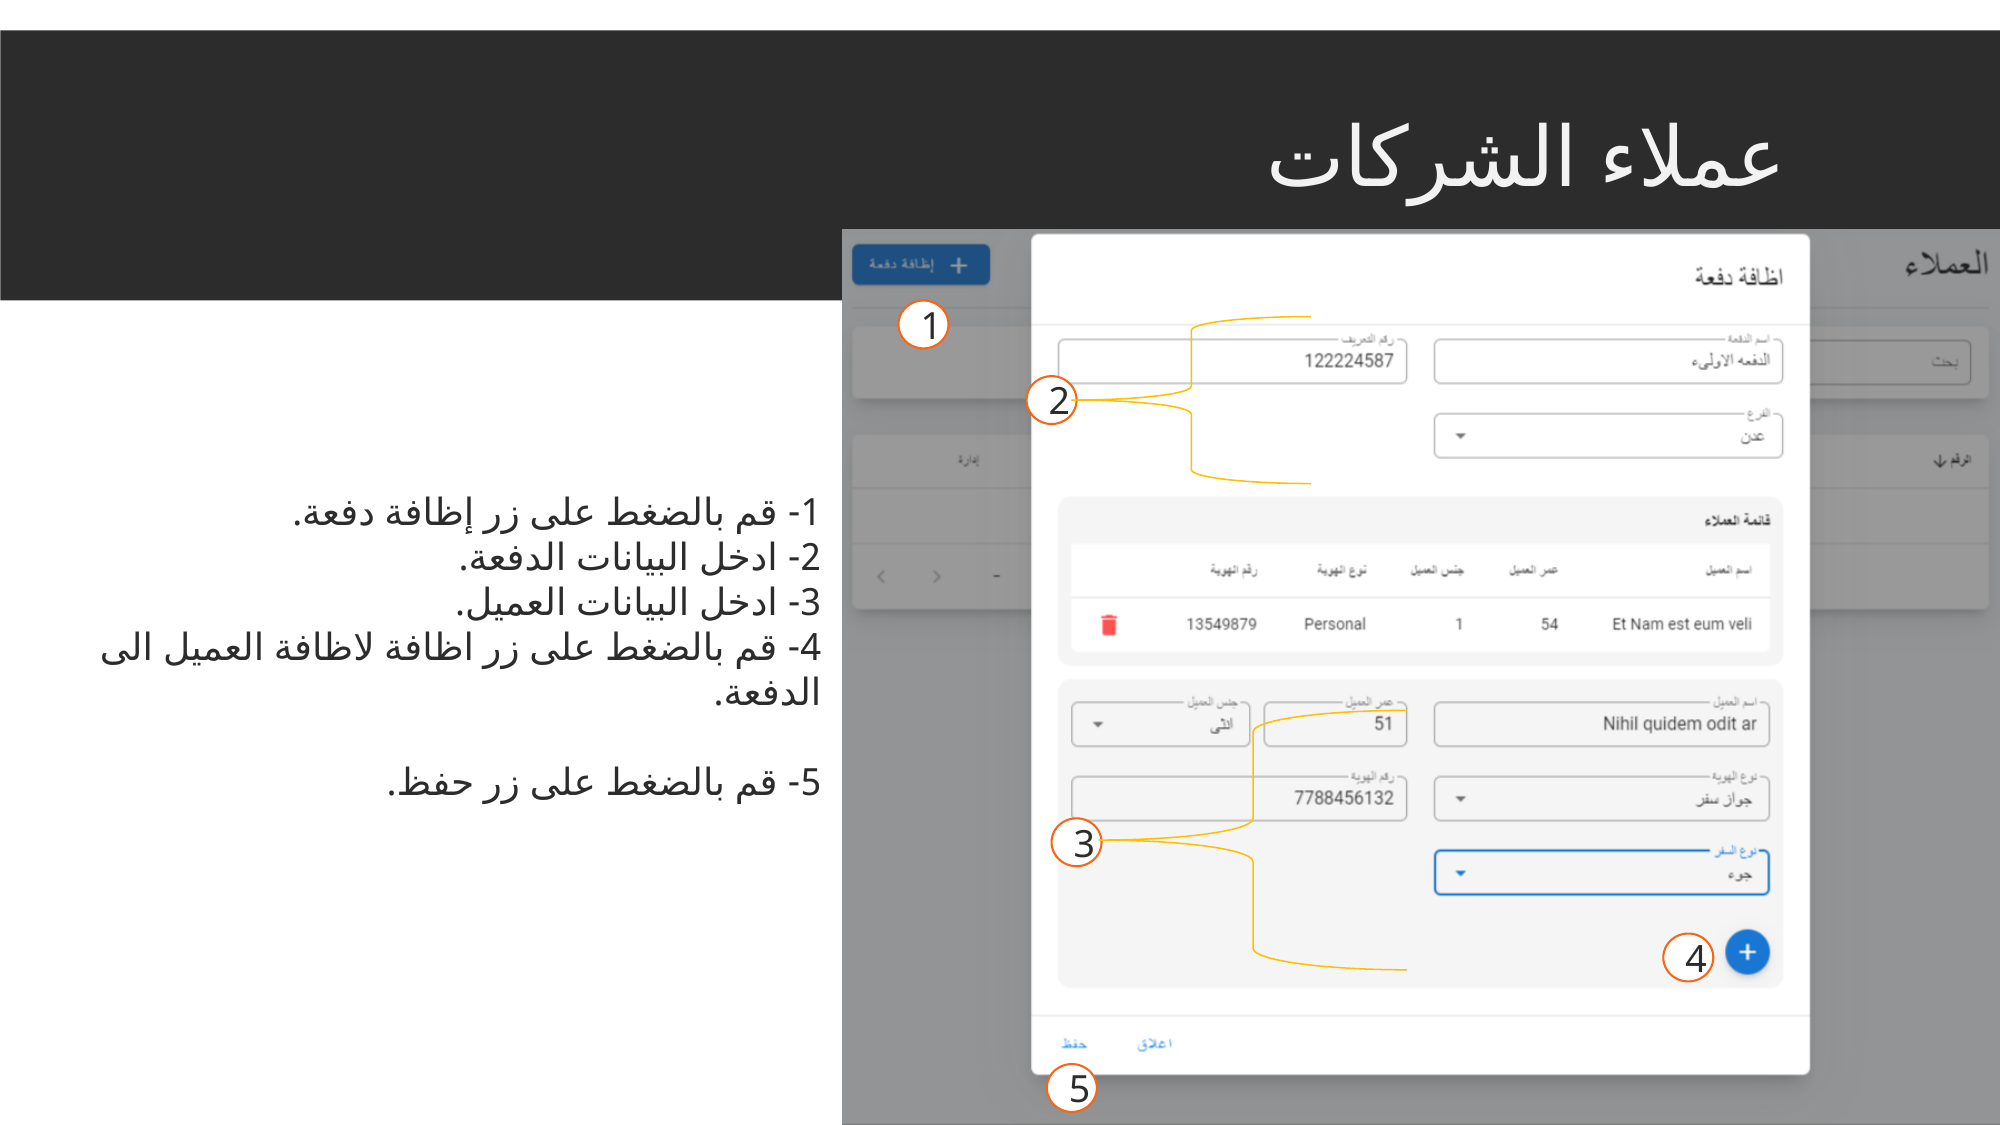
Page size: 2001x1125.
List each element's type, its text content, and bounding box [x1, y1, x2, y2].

text_box [0, 29, 2000, 301]
picture [842, 229, 2000, 1125]
title عملاء الشركات [197, 46, 1803, 276]
text_box 1- قم بالضغط على زر إظافة دفعة. 2- ادخل البيانات الدفعة. 3- ادخل البيانات العميل. 4- قم بالضغط على زر اظافة لاظافة العميل الى الدفعة. 5- قم بالضغط على زر حفظ. [0, 480, 835, 811]
